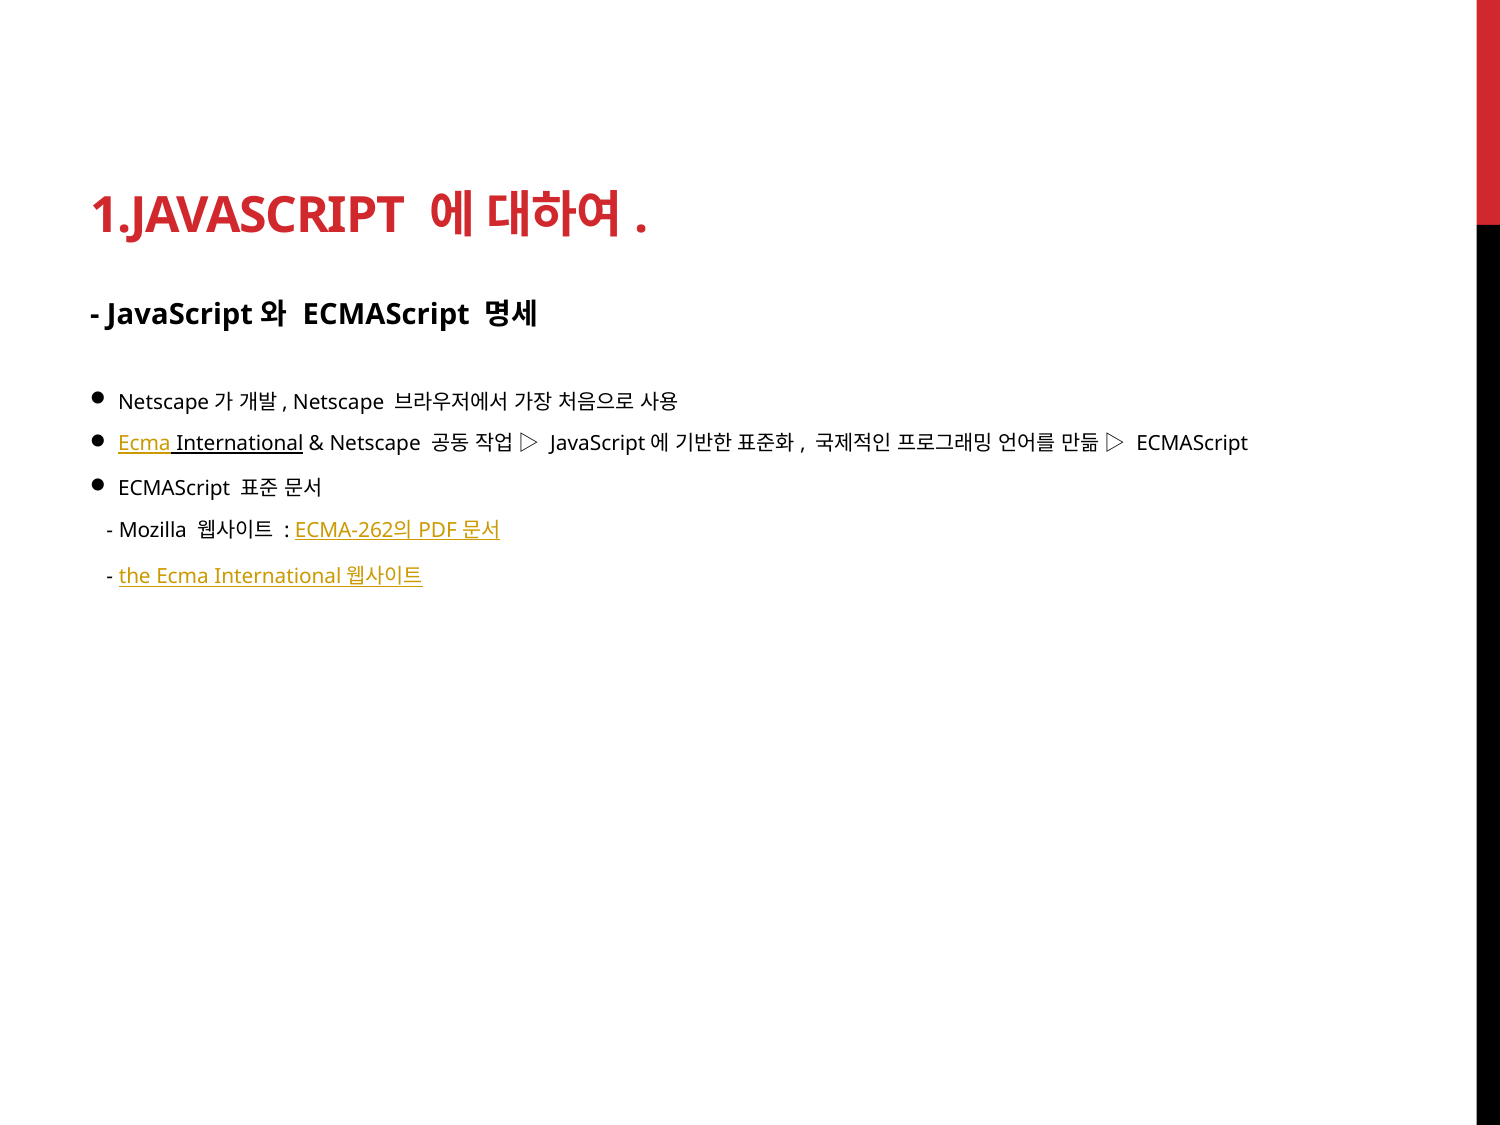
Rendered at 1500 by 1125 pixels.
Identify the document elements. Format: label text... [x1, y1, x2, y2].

list - JavaScript와 ECMAScript 명세 Netscape가 개발, Netscape 브라우저에서 가장 처음으로 사용 Ecma International & Netscape 공동 작업 ▷ JavaScript에 기반한 표준화, 국제적인 프로그래밍 언어를 만듦 ▷ ECMAScript ECMAScript 표준 문서 - Mozilla 웹사이트 : ECMA-262의 PDF 문서 - the Ecma International 웹사이트 [75, 287, 1325, 1005]
title 1.JavaScript 에 대하여. [75, 25, 1329, 250]
